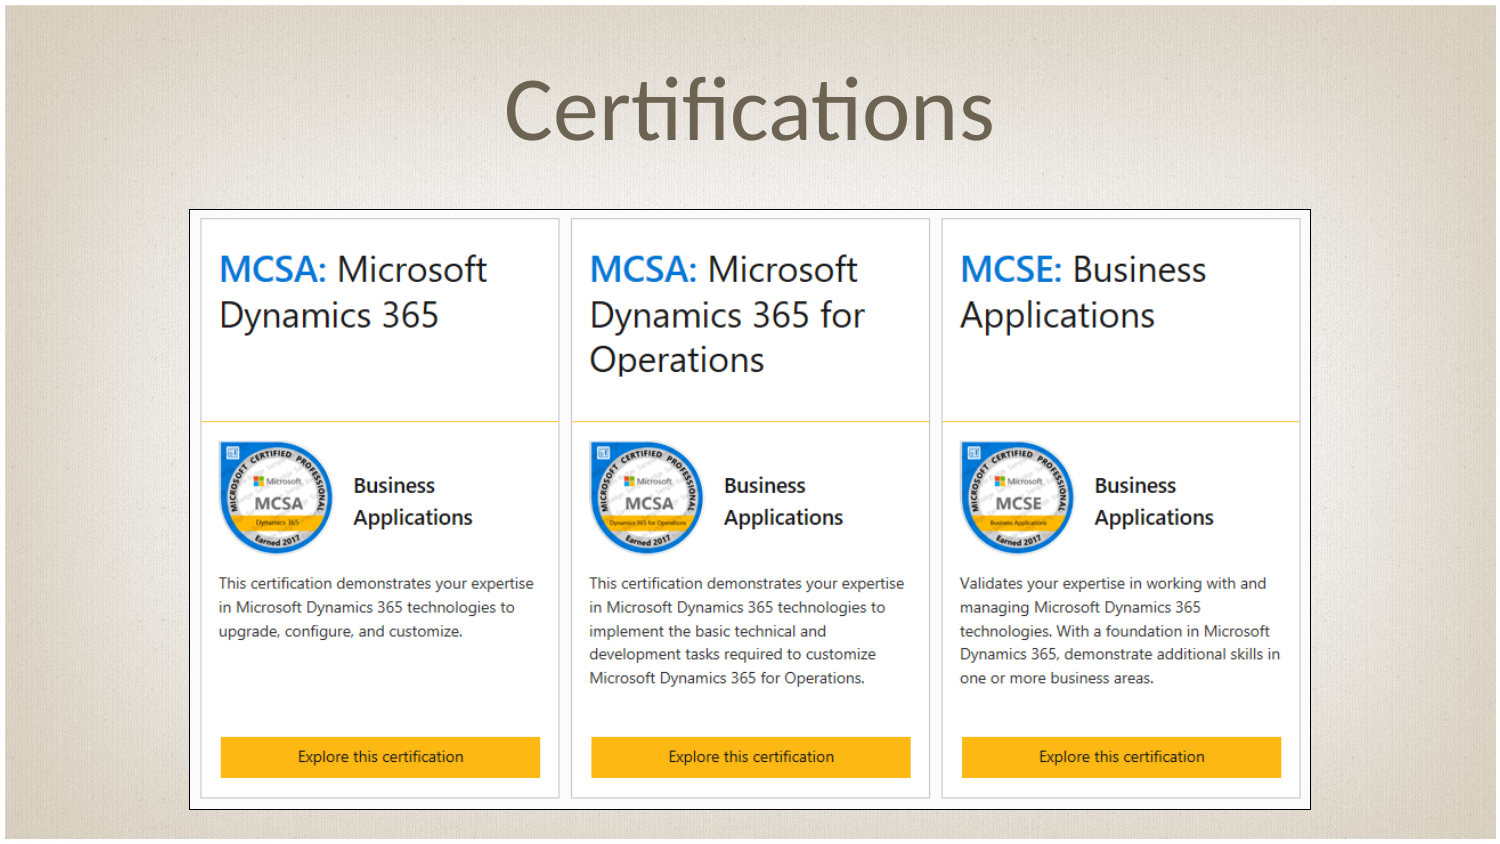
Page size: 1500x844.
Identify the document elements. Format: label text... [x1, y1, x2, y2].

title Certifications [75, 33, 1425, 175]
picture [0, 0, 1500, 844]
